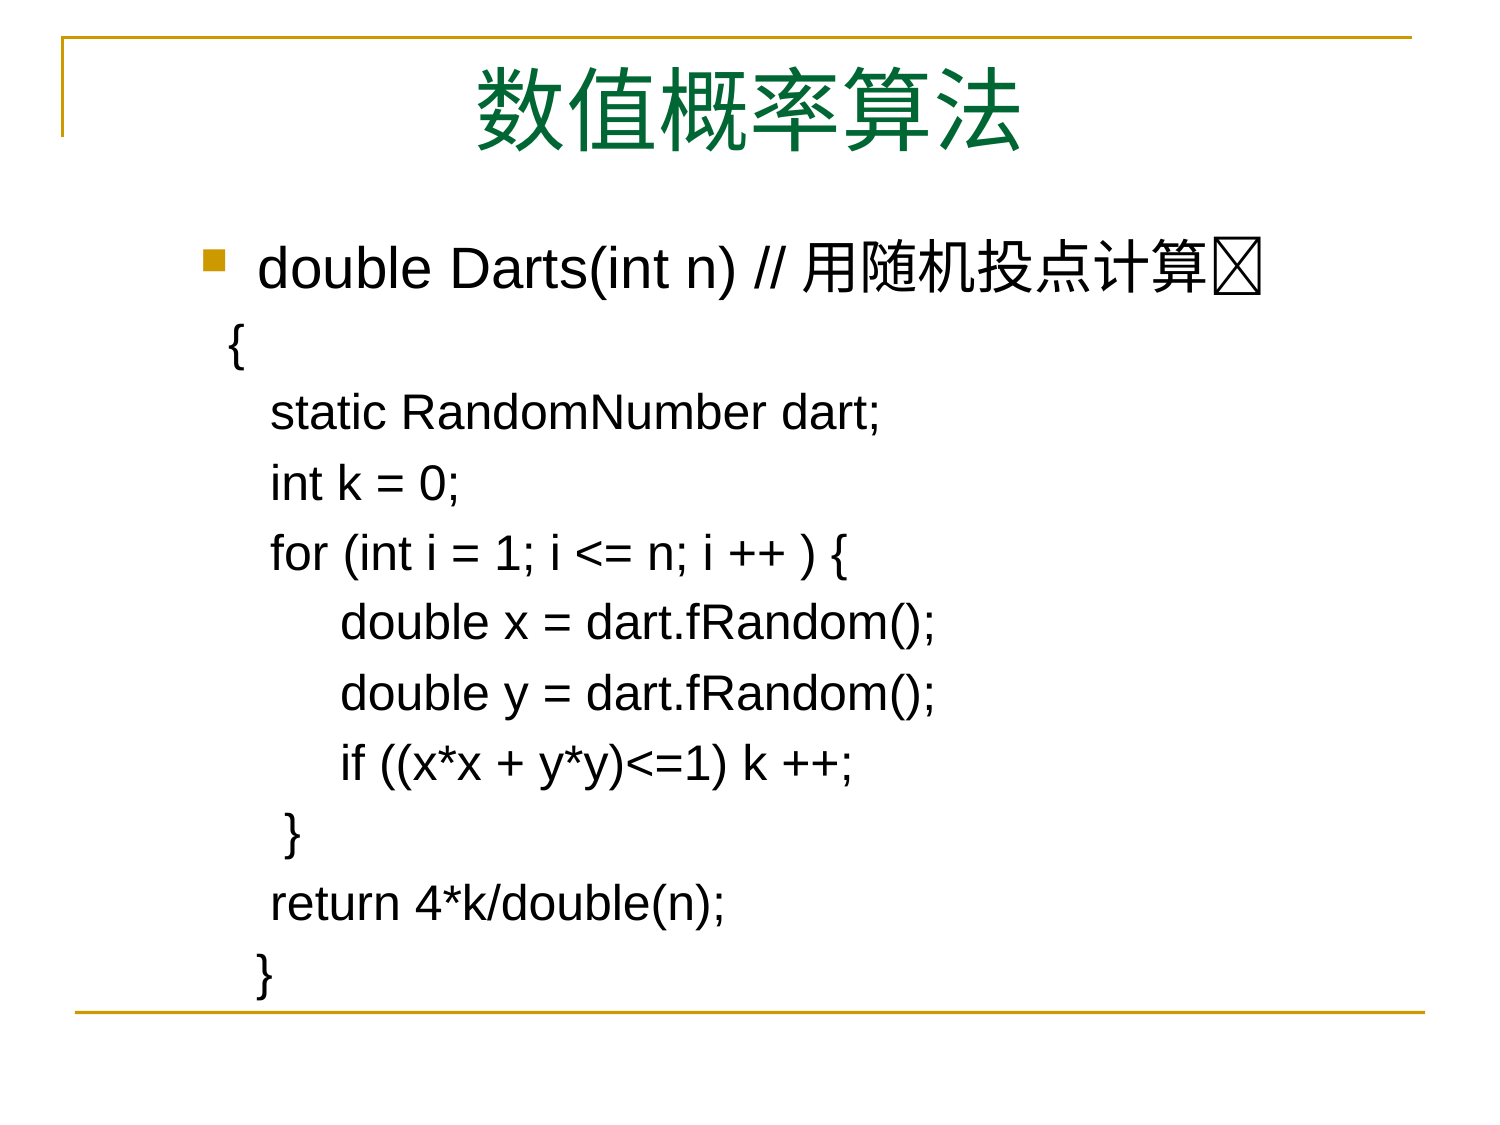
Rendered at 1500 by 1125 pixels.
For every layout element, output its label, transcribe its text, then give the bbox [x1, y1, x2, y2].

list double Darts(int n) //用随机投点计算 { static RandomNumber dart; int k = 0; for (int i = 1; i <= n; i ++ ) { double x = dart.fRandom(); double y = dart.fRandom(); if ((x*x + y*y)<=1) k ++; } return 4*k/double(n); } [74, 222, 1426, 1008]
title 数值概率算法 [74, 45, 1426, 222]
